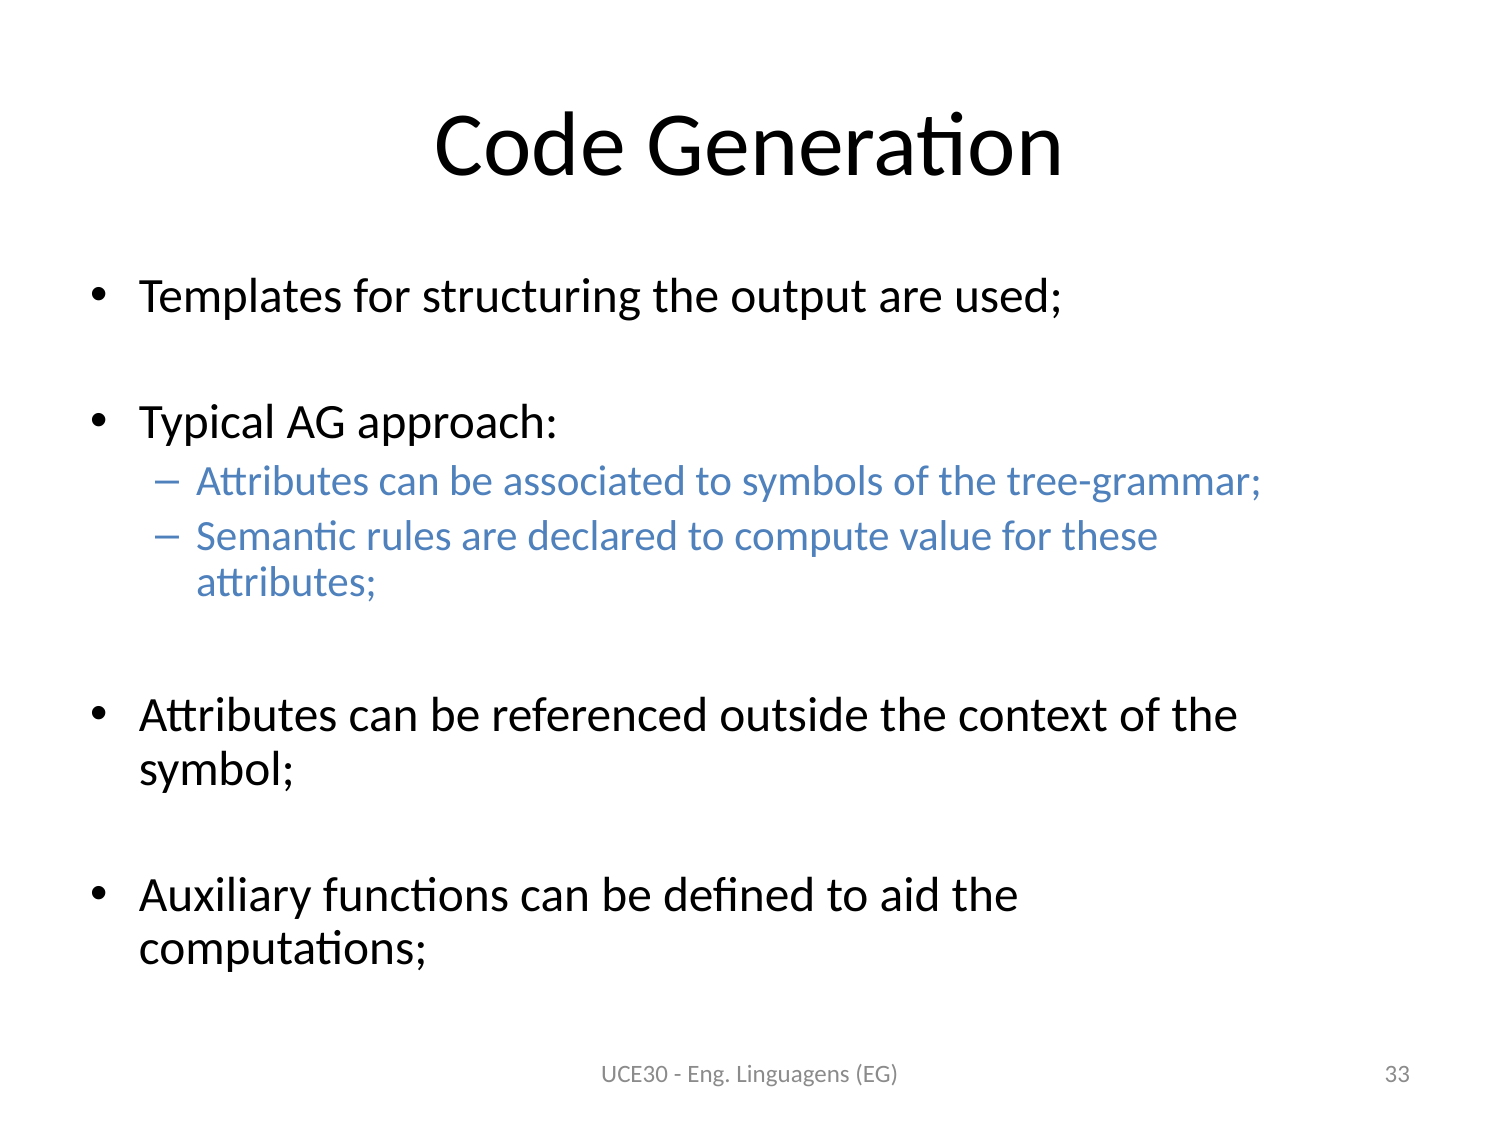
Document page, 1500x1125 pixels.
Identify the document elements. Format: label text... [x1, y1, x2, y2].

footer UCE30 - Eng. Linguagens (EG) [512, 1042, 988, 1103]
title Code Generation [75, 45, 1425, 233]
list Templates for structuring the output are used; Typical AG approach: Attributes can be associated to symbols of the tree-grammar; Semantic rules are declared to compute value for these attributes; Attributes can be referenced outside the context of the symbol; Auxiliary functions can be defined to aid the computations; [75, 262, 1300, 992]
slide_number 33 [1074, 1042, 1425, 1103]
